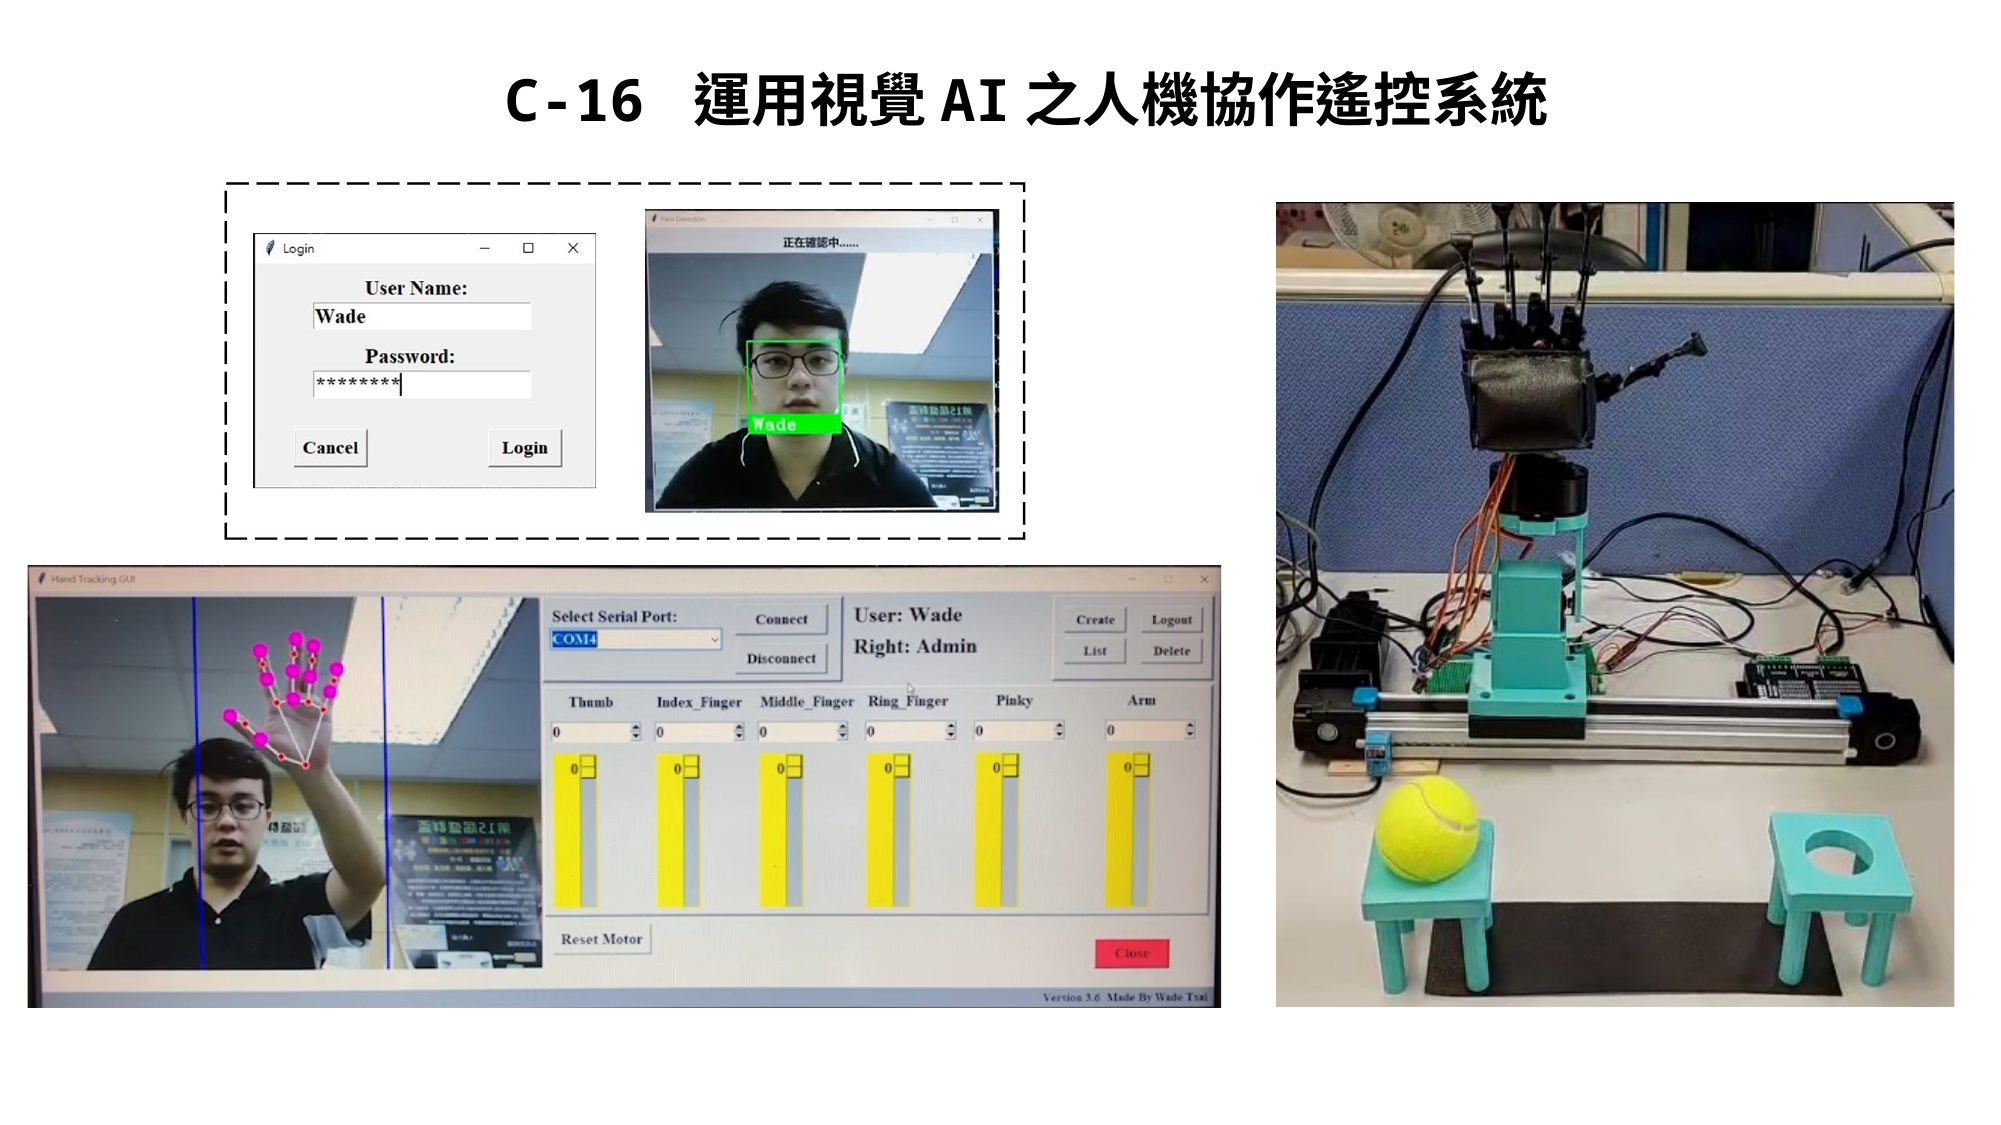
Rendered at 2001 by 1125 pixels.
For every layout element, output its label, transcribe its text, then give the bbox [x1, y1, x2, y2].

picture [1272, 199, 1956, 1009]
picture [220, 177, 1027, 541]
text_box C-16 運用視覺AI之人機協作遙控系統 [475, 55, 1578, 141]
picture [24, 562, 1223, 1009]
